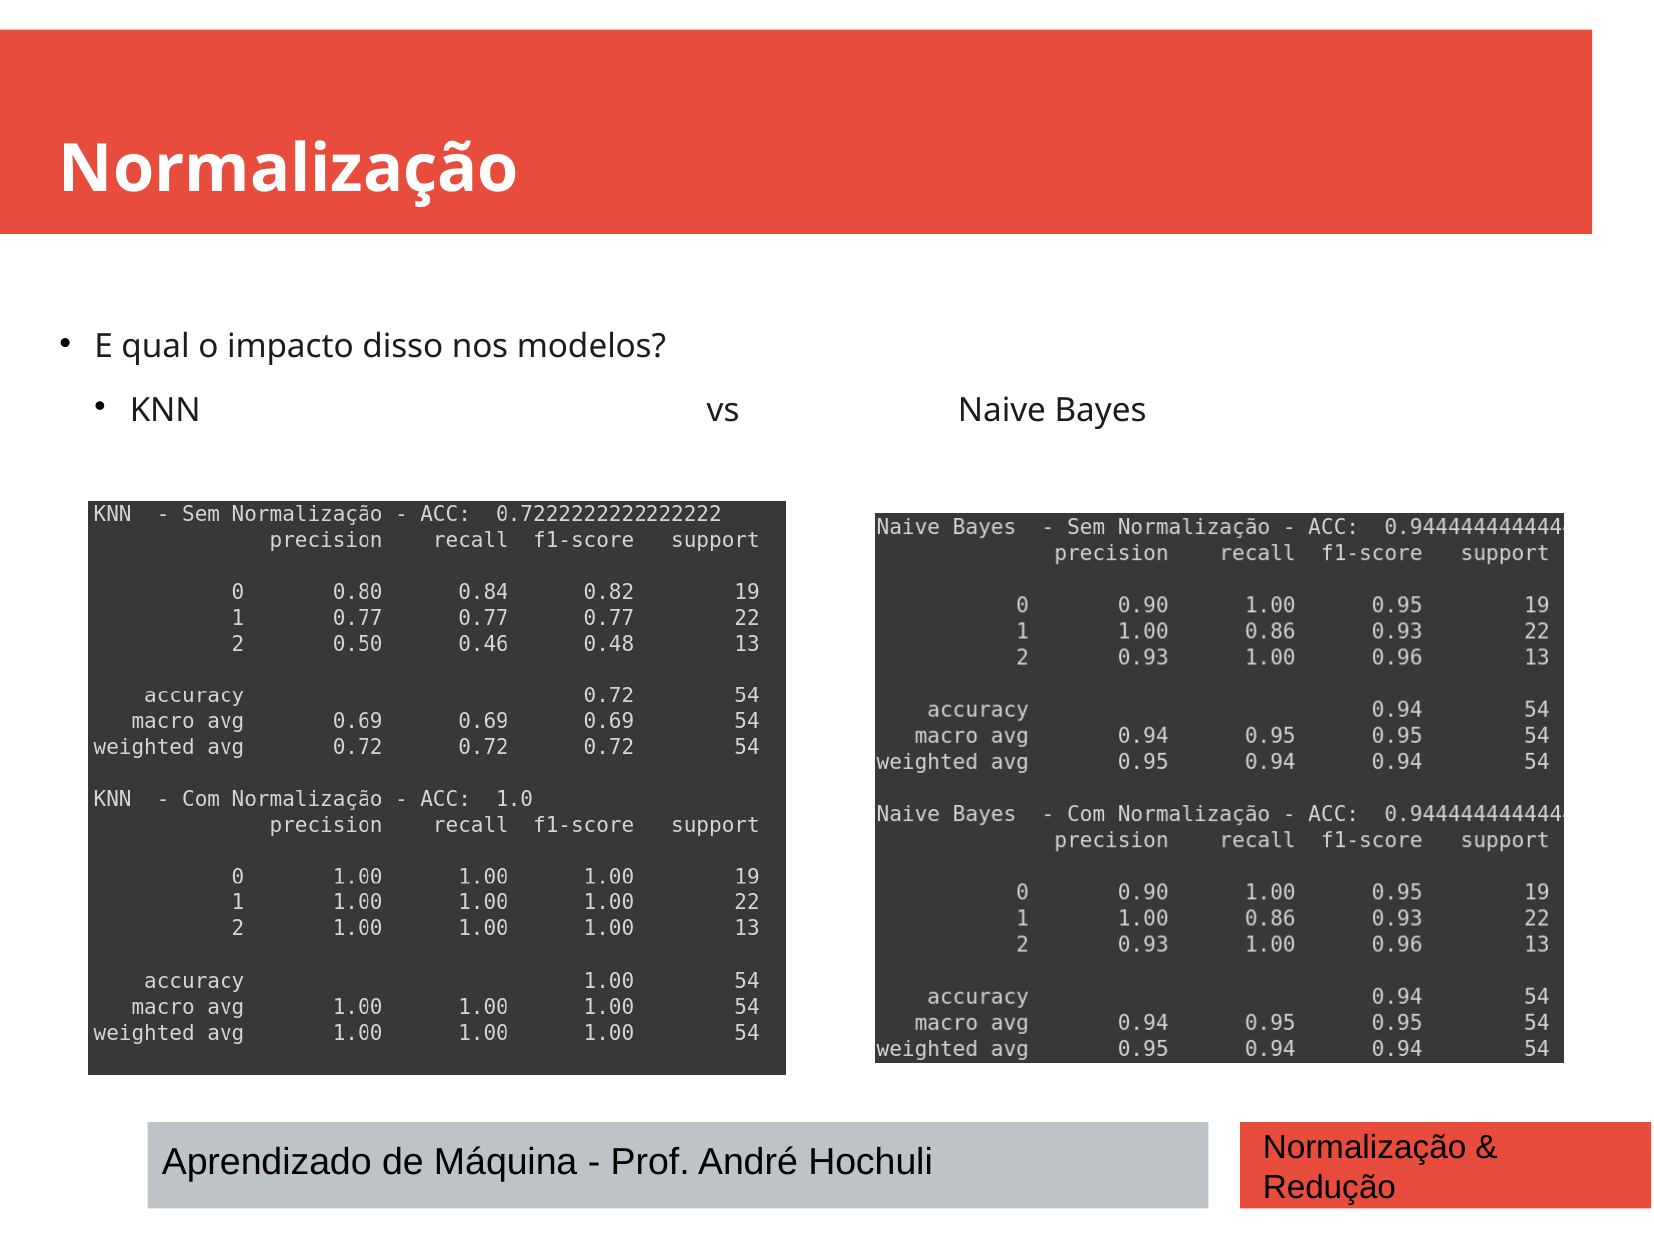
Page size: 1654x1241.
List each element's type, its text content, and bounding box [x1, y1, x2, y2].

picture [875, 513, 1564, 1064]
picture [88, 501, 787, 1075]
text_box Aprendizado de Máquina - Prof. André Hochuli [147, 1129, 1203, 1188]
text_box Normalização [59, 59, 1593, 205]
text_box Normalização & Redução [1248, 1117, 1622, 1211]
text_box E qual o impacto disso nos modelos? KNN vs Naive Bayes [58, 324, 1564, 1092]
